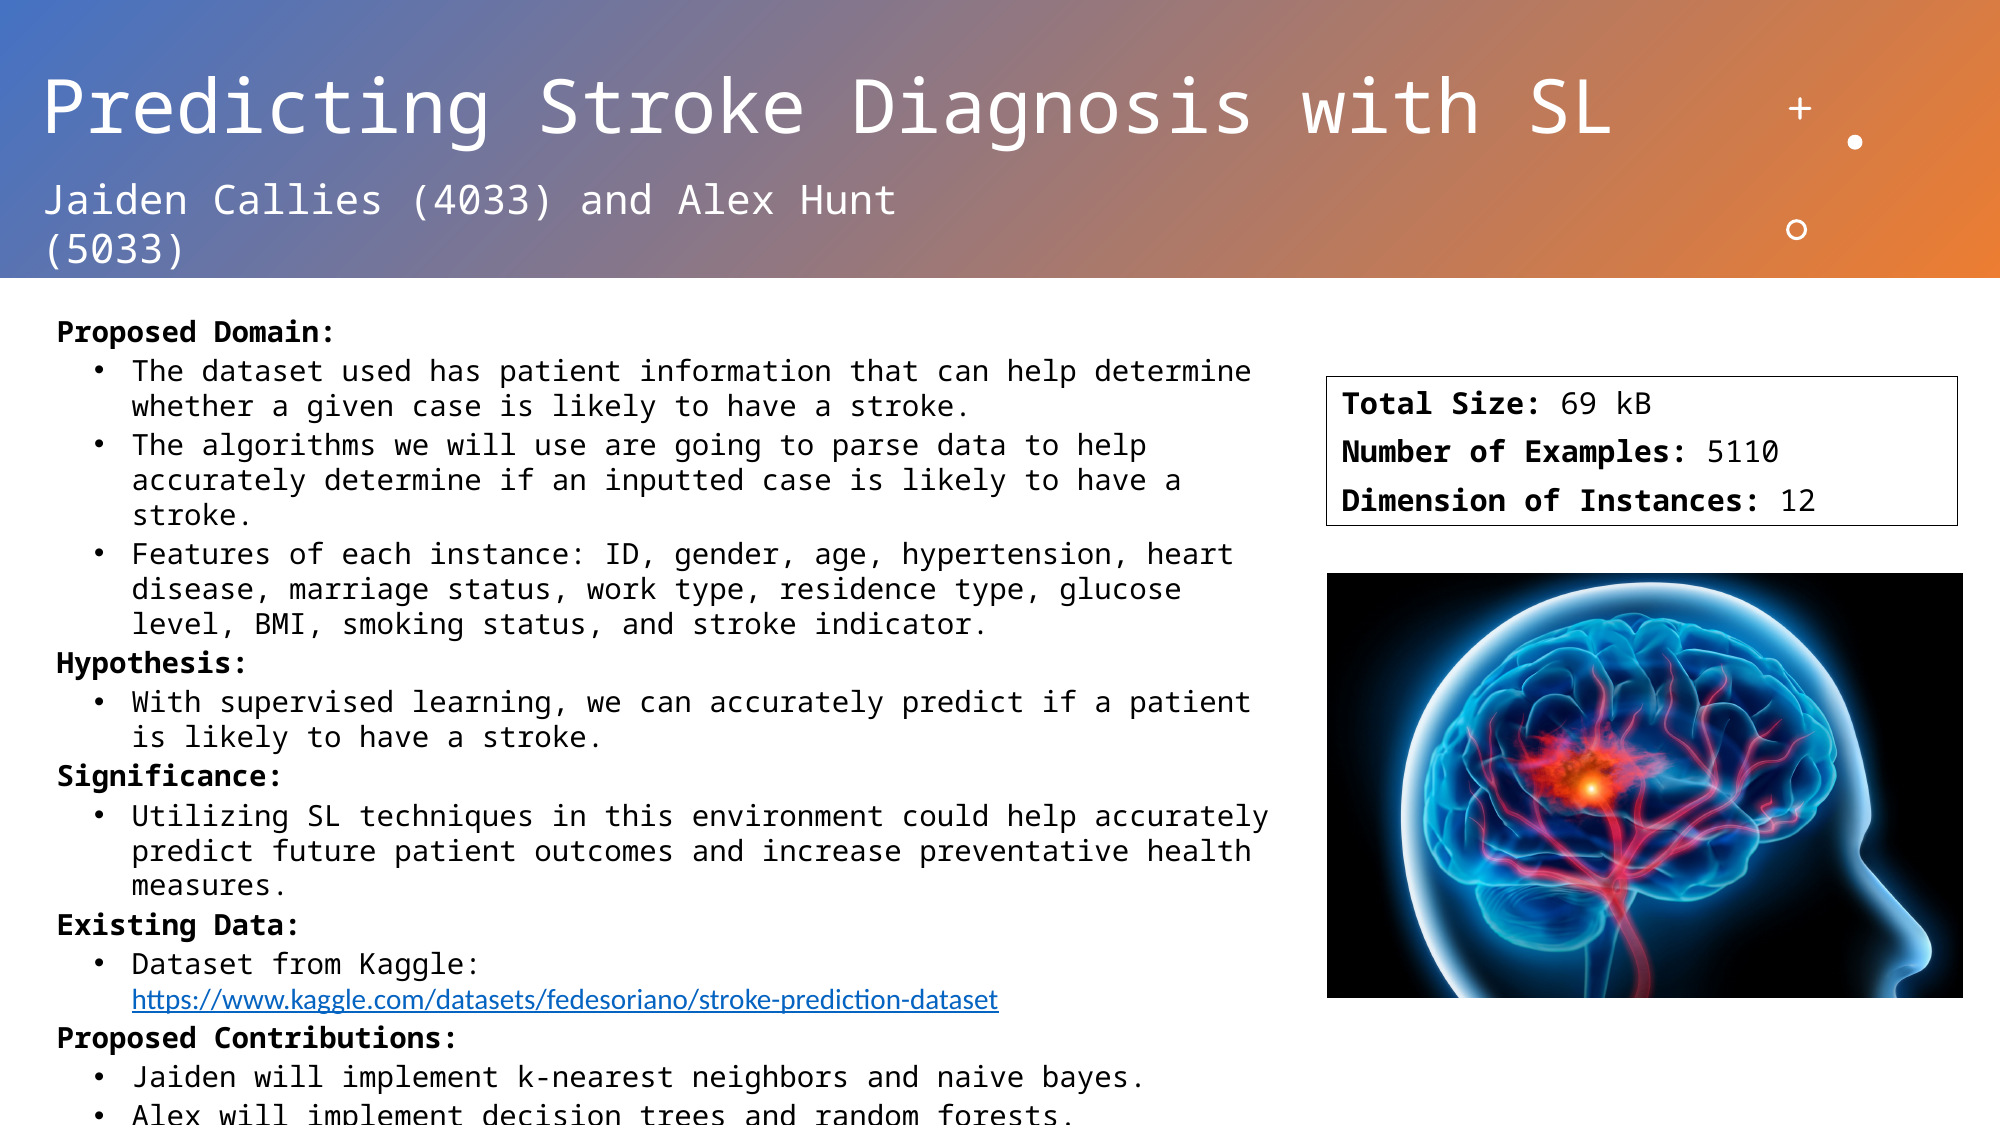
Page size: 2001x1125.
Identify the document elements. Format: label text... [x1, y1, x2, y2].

text_box [1847, 134, 1863, 150]
text_box [1786, 219, 1808, 241]
text_box [1788, 97, 1812, 120]
text_box Jaiden Callies (4033) and Alex Hunt (5033) [26, 166, 1064, 279]
text_box Proposed Domain: The dataset used has patient information that can help determine whether a given case is likely to have a stroke. The algorithms we will use are going to parse data to help accurately determine if an inputted case is likely to have a stroke. Features of each instance: ID, gender, age, hypertension, heart disease, marriage status, work type, residence type, glucose level, BMI, smoking status, and stroke indicator. Hypothesis: With supervised learning, we can accurately predict if a patient is likely to have a stroke. Significance: Utilizing SL techniques in this environment could help accurately predict future patient outcomes and increase preventative health measures. Existing Data: Dataset from Kaggle: https://www.kaggle.com/datasets/fedesoriano/stroke-prediction-dataset Proposed Contributions: Jaiden will implement k-nearest neighbors and naive bayes. Alex will implement decision trees and random forests. [41, 305, 1315, 1125]
text_box Total Size: 69 kB Number of Examples: 5110 Dimension of Instances: 12 [1326, 376, 1958, 526]
picture [1326, 573, 1963, 998]
text_box [0, 0, 2000, 278]
text_box Predicting Stroke Diagnosis with SL [26, 19, 1792, 199]
